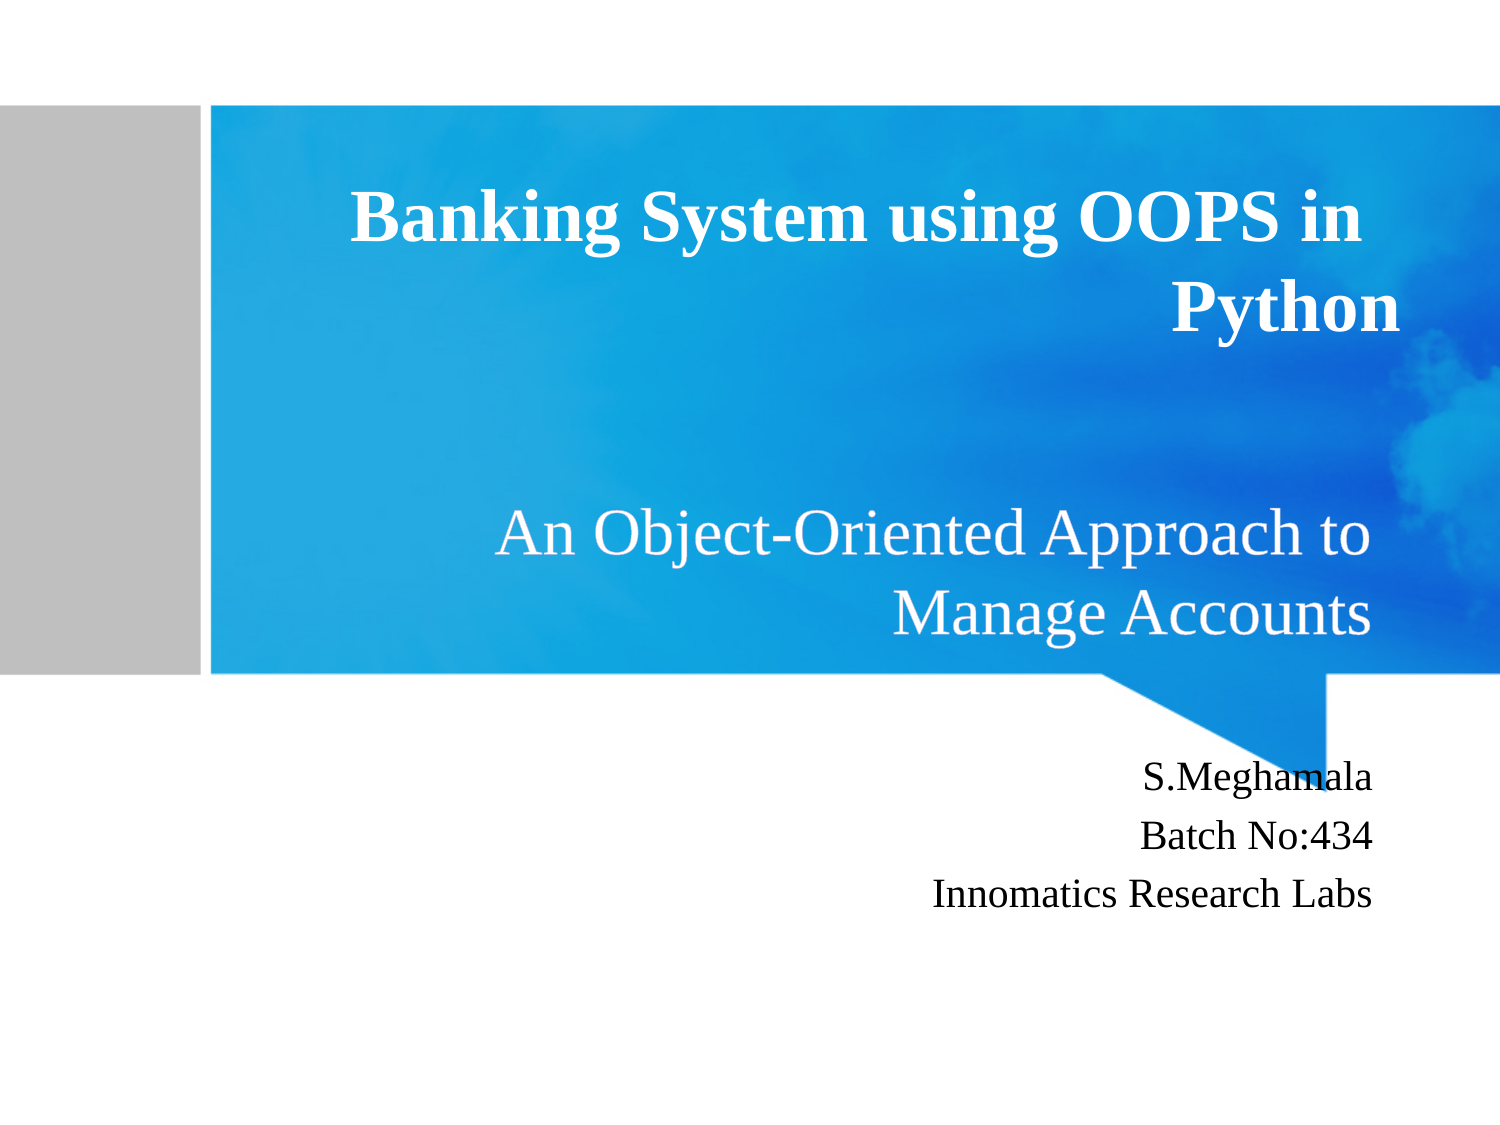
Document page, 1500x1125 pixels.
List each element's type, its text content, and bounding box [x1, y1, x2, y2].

picture [0, 3, 1500, 1125]
title Banking System using OOPS in Python [217, 183, 1416, 329]
subtitle An Object-Oriented Approach to Manage Accounts S.Meghamala Batch No:434 Innomatics Research Labs [253, 479, 1389, 1017]
